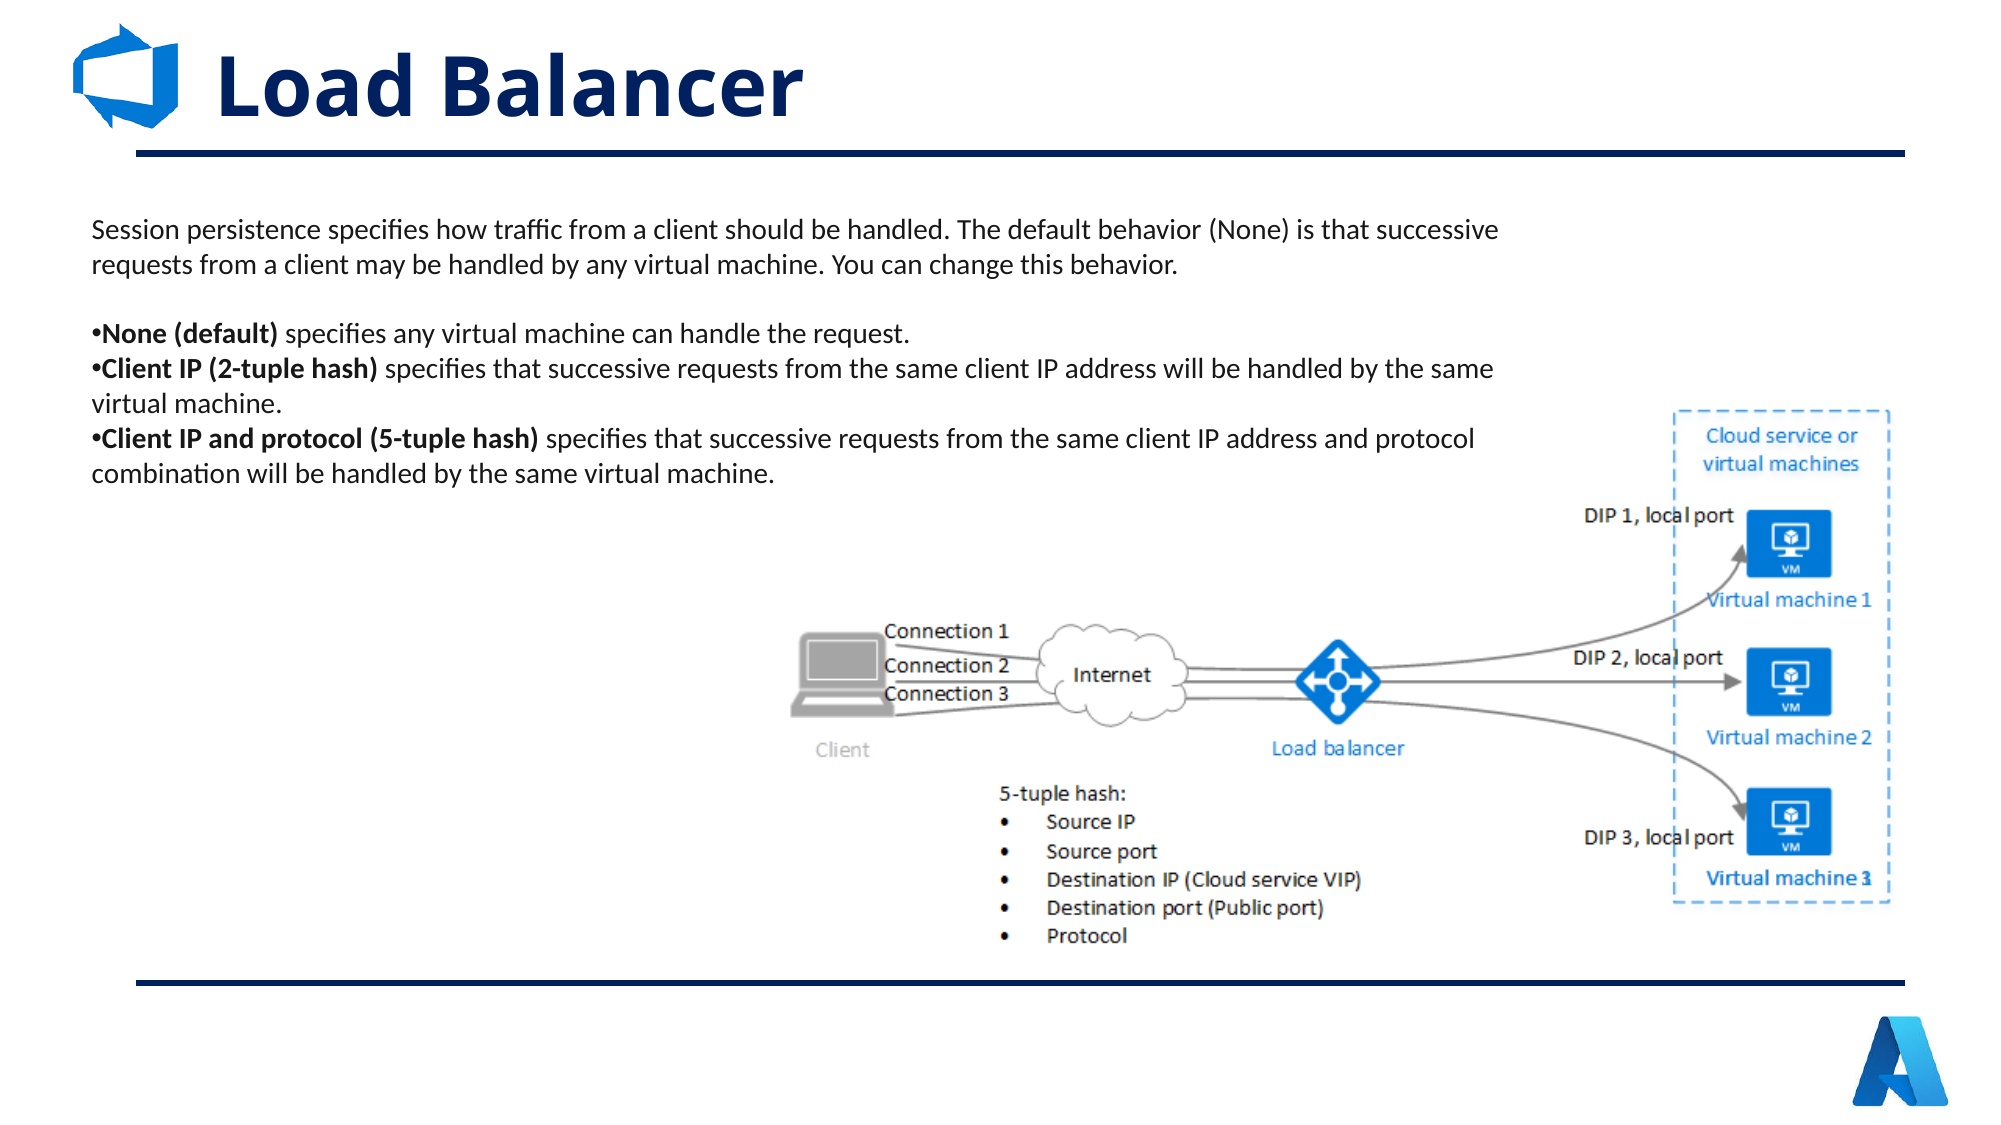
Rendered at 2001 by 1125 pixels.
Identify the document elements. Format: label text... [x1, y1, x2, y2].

picture [788, 407, 1900, 962]
title Load Balancer [199, 37, 1798, 143]
picture [1848, 1009, 1952, 1113]
picture [64, 20, 200, 139]
text_box Session persistence specifies how traffic from a client should be handled. The default behavior (None) is that successive requests from a client may be handled by any virtual machine. You can change this behavior. None (default) specifies any virtual machine can handle the request. Client IP (2-tuple hash) specifies that successive requests from the same client IP address will be handled by the same virtual machine. Client IP and protocol (5-tuple hash) specifies that successive requests from the same client IP address and protocol combination will be handled by the same virtual machine. [76, 202, 1560, 497]
